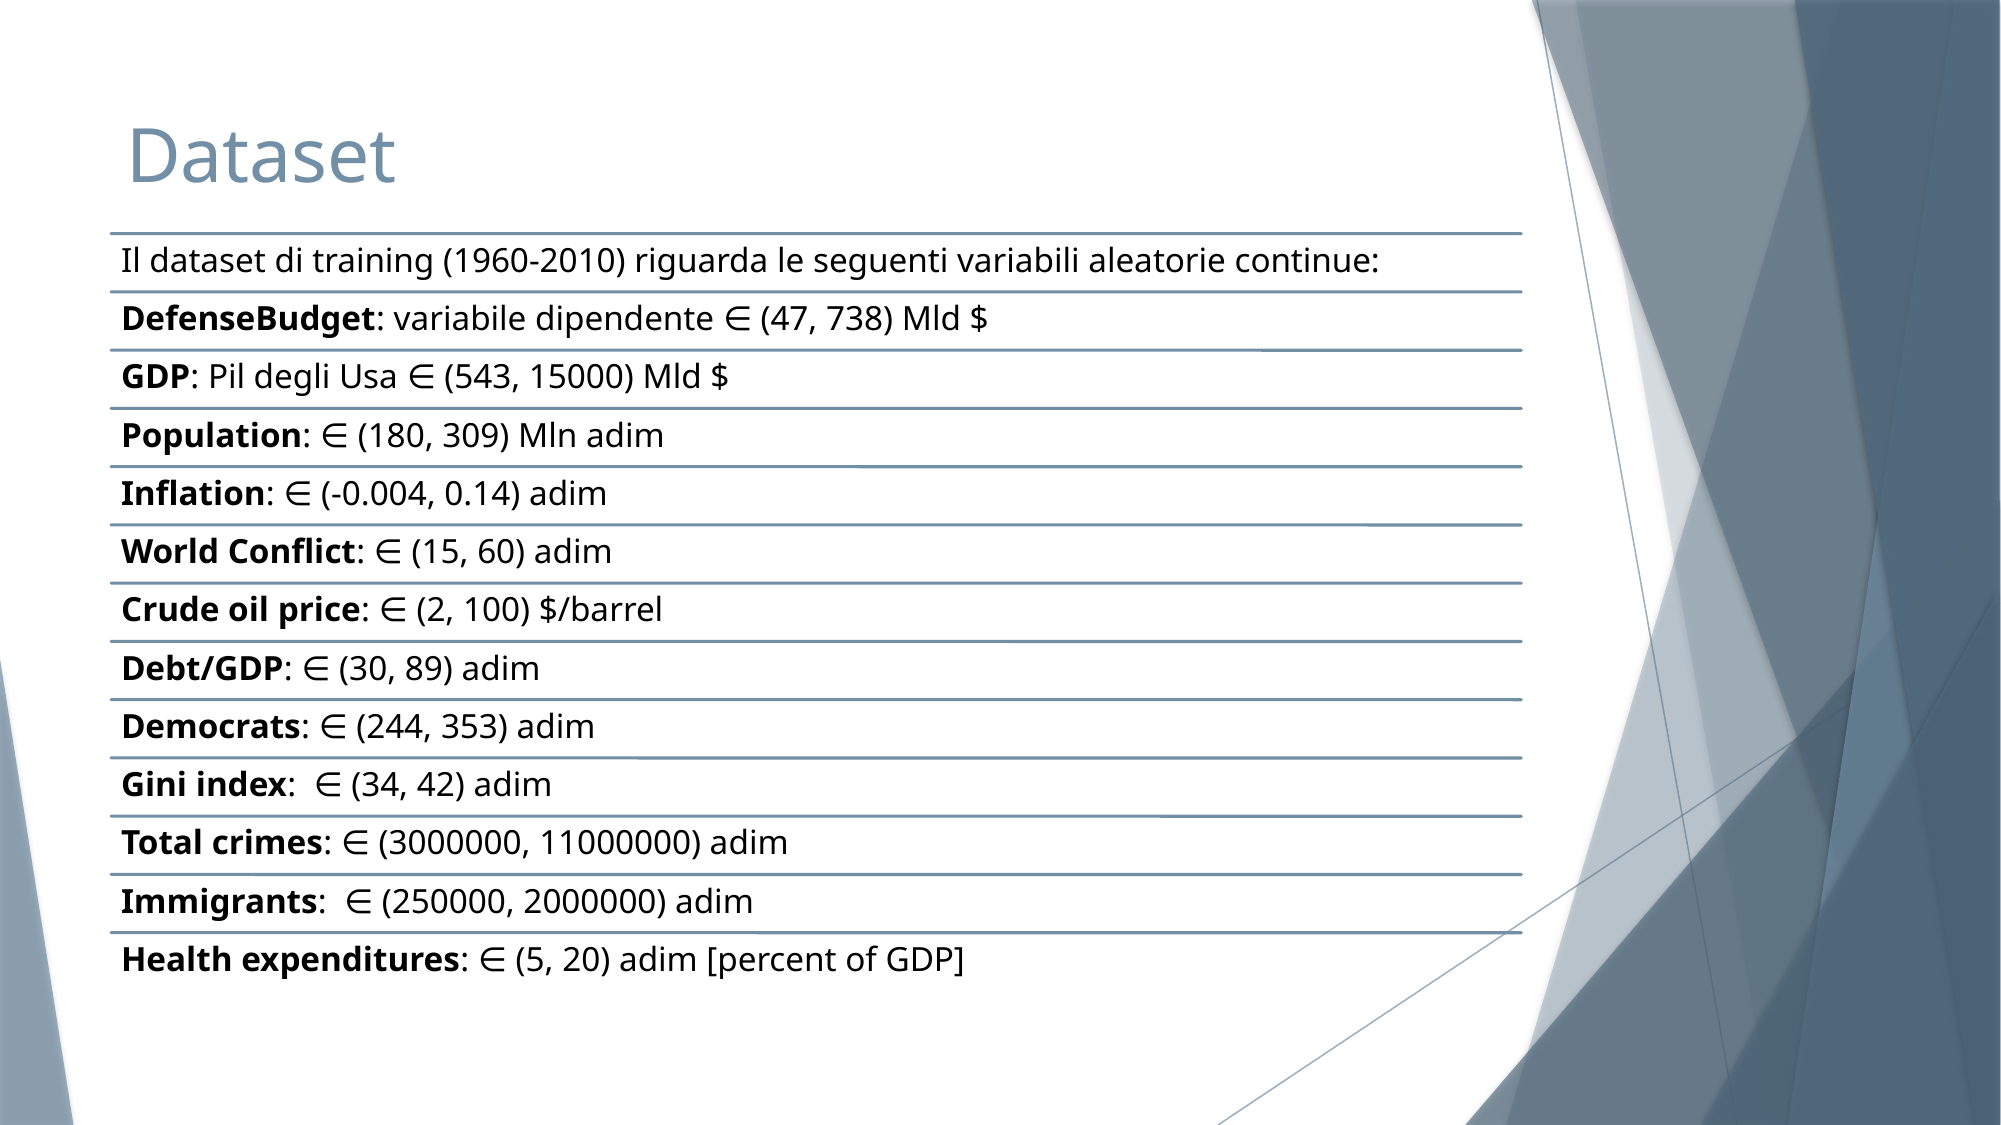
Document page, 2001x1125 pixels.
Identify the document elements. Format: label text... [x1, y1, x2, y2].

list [110, 233, 1522, 992]
title Dataset [111, 99, 1522, 232]
